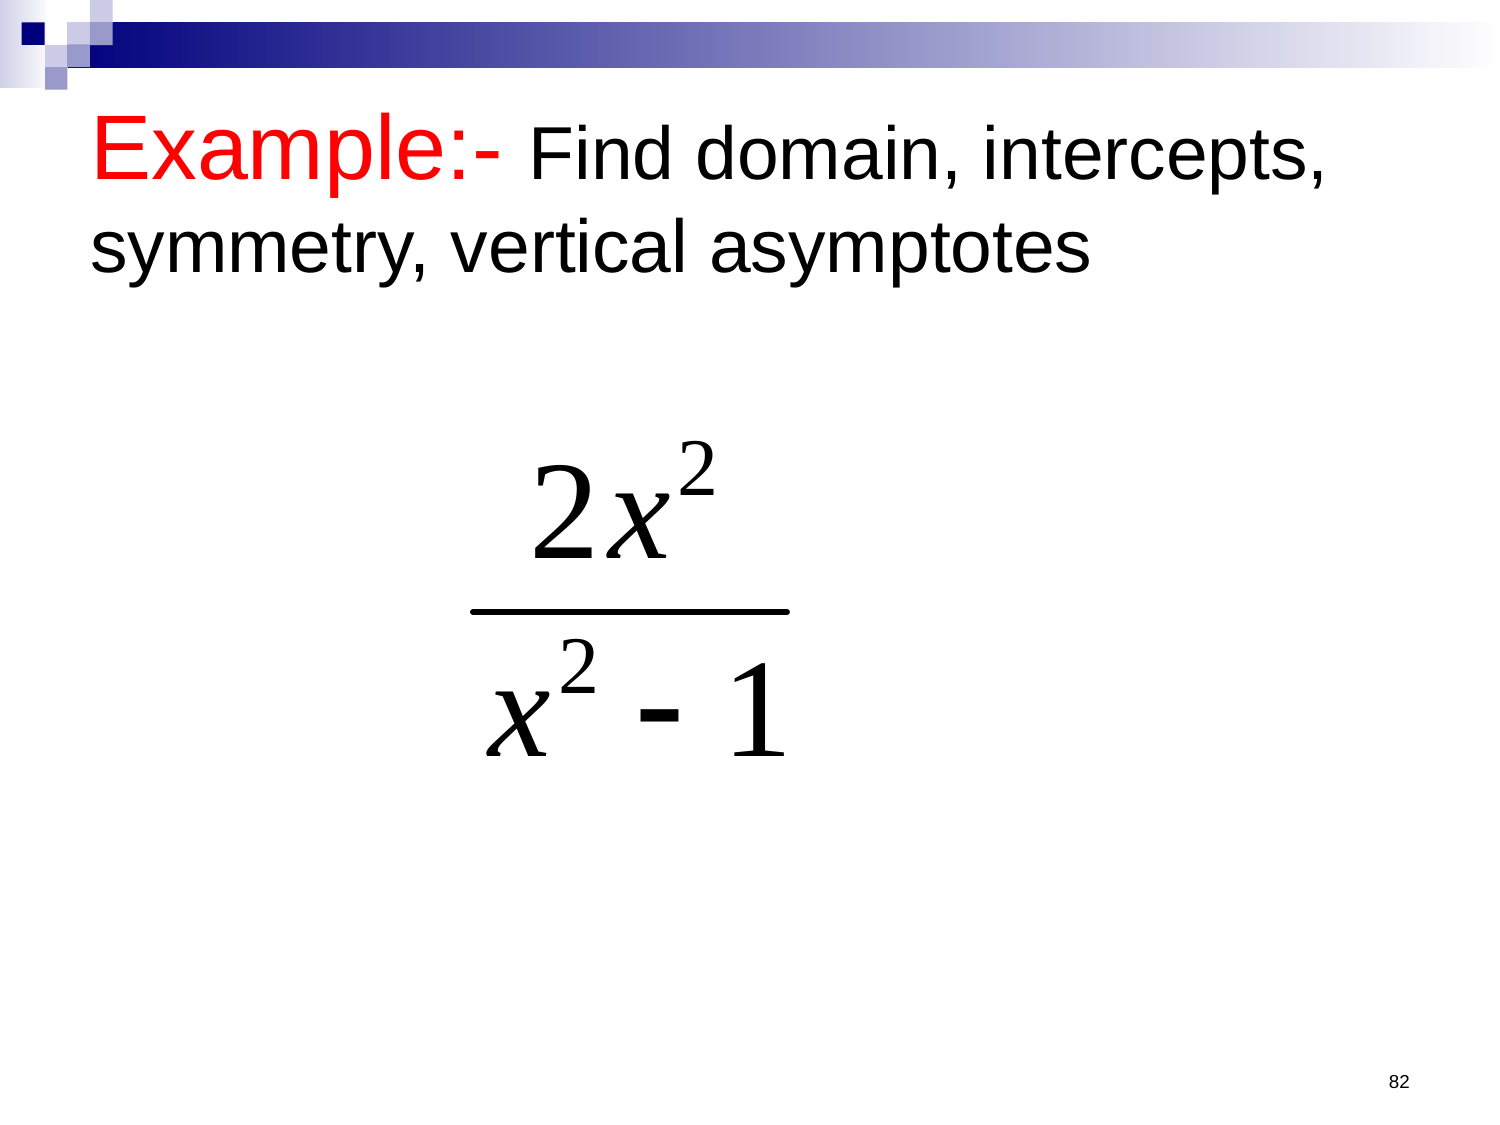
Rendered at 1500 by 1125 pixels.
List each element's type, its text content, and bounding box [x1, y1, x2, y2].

slide_number 82 [1074, 1024, 1426, 1101]
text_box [449, 400, 813, 788]
title Example:- Find domain, intercepts, symmetry, vertical asymptotes [74, 74, 1426, 301]
